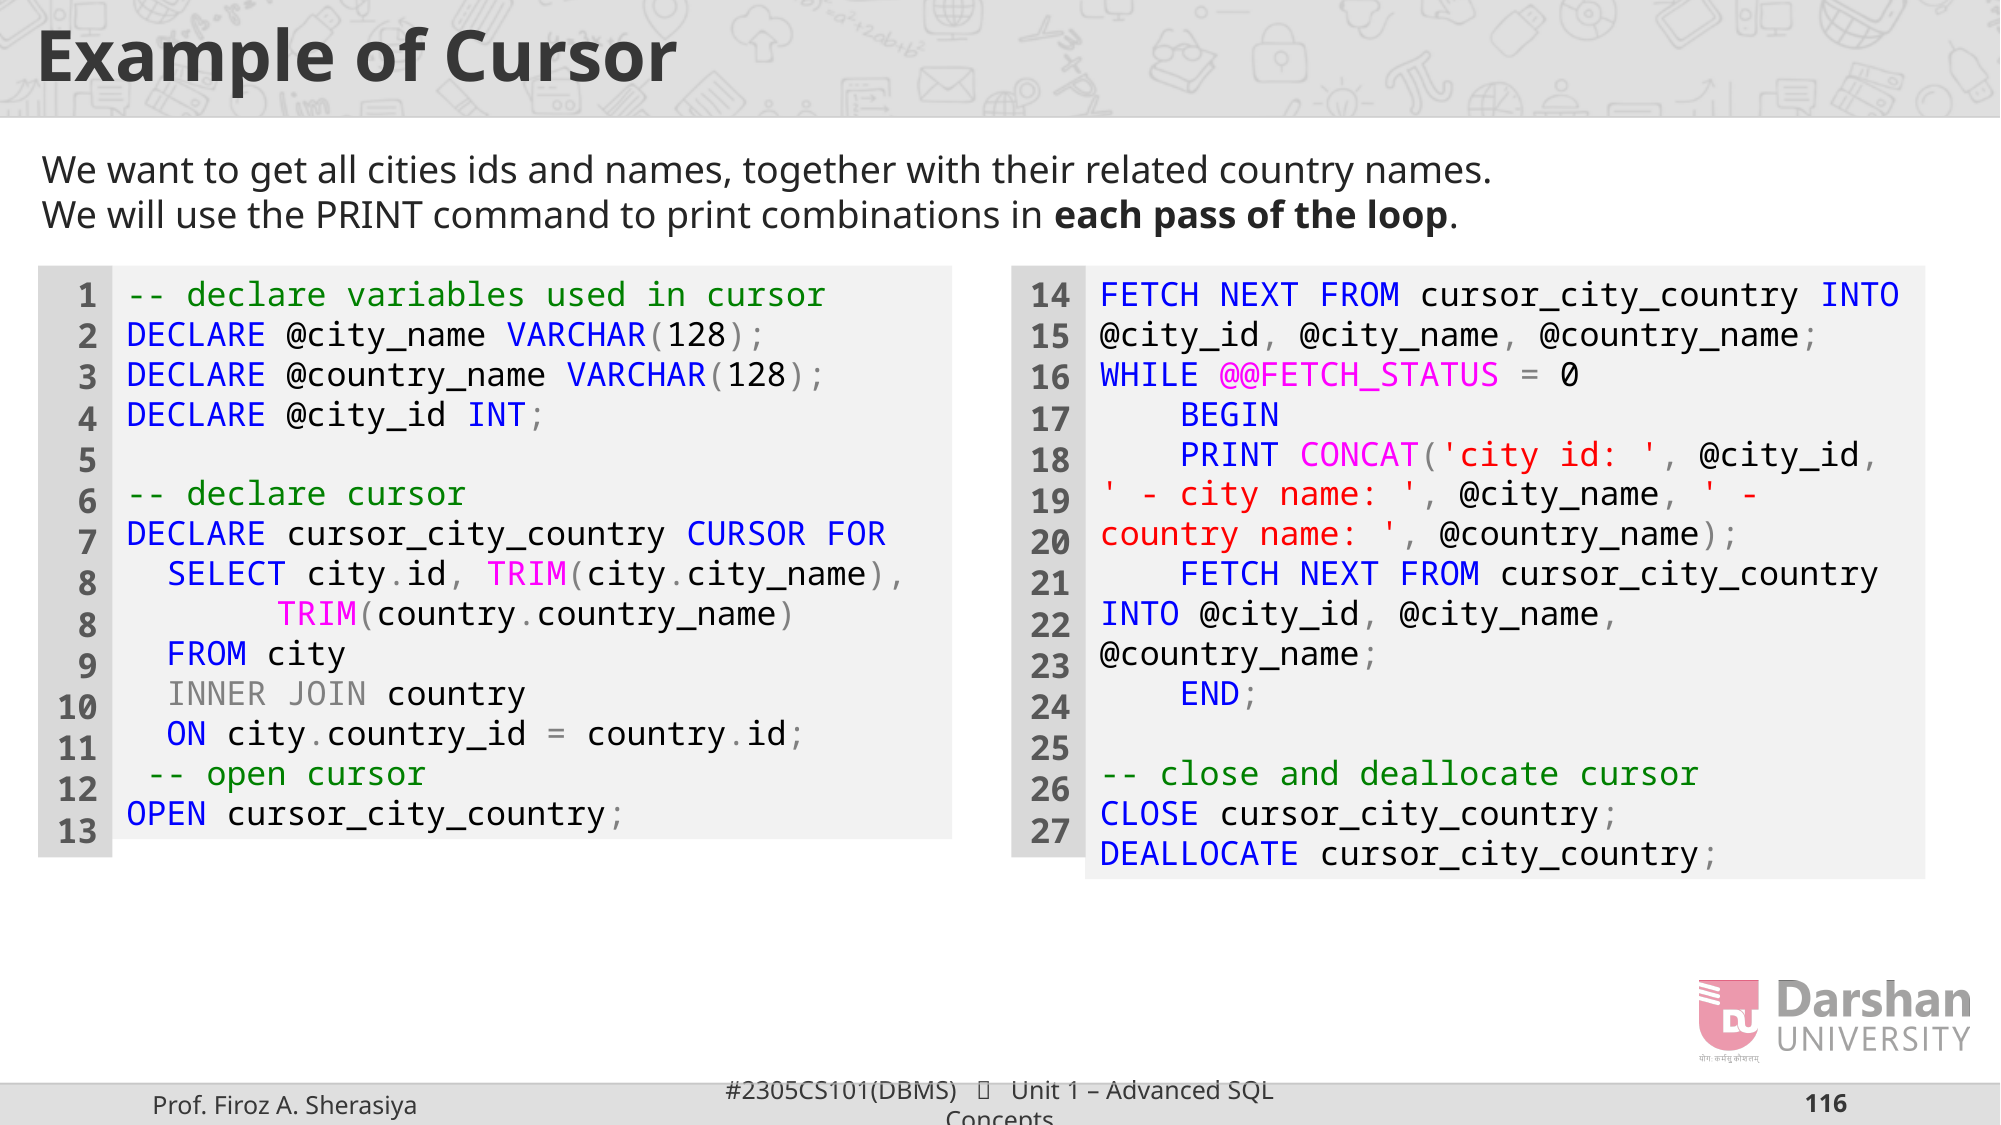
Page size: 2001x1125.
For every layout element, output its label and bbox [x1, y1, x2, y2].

title [0, 0, 2000, 117]
text_box [1699, 980, 1970, 1063]
text_box [38, 265, 953, 858]
text_box [26, 138, 1926, 1059]
